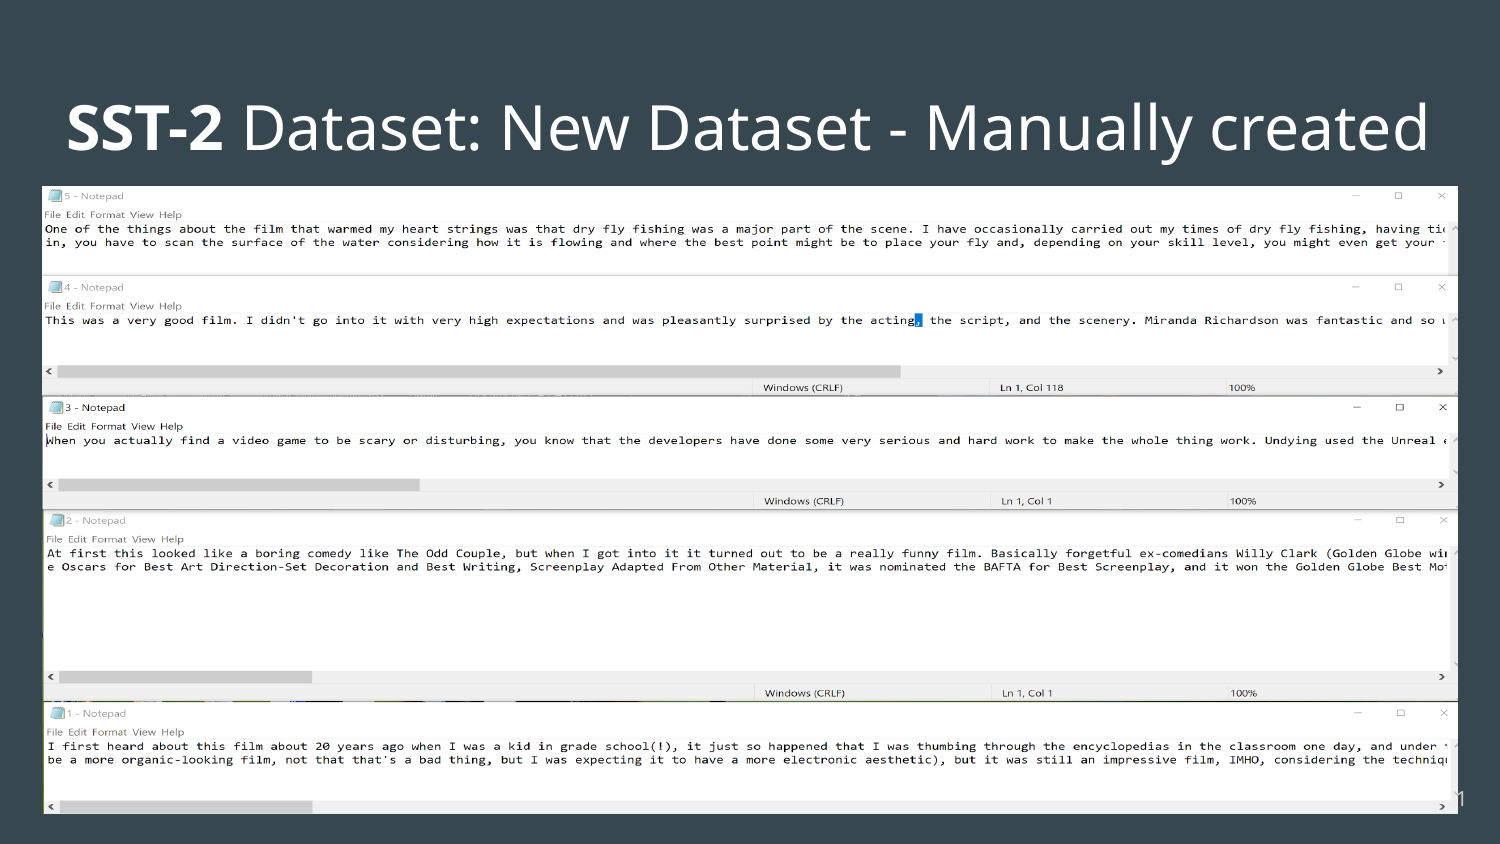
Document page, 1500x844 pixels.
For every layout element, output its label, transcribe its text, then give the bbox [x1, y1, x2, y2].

slide_number ‹#› [1392, 767, 1483, 833]
picture [42, 186, 1458, 814]
title SST-2 Dataset: New Dataset - Manually created [51, 72, 1449, 167]
